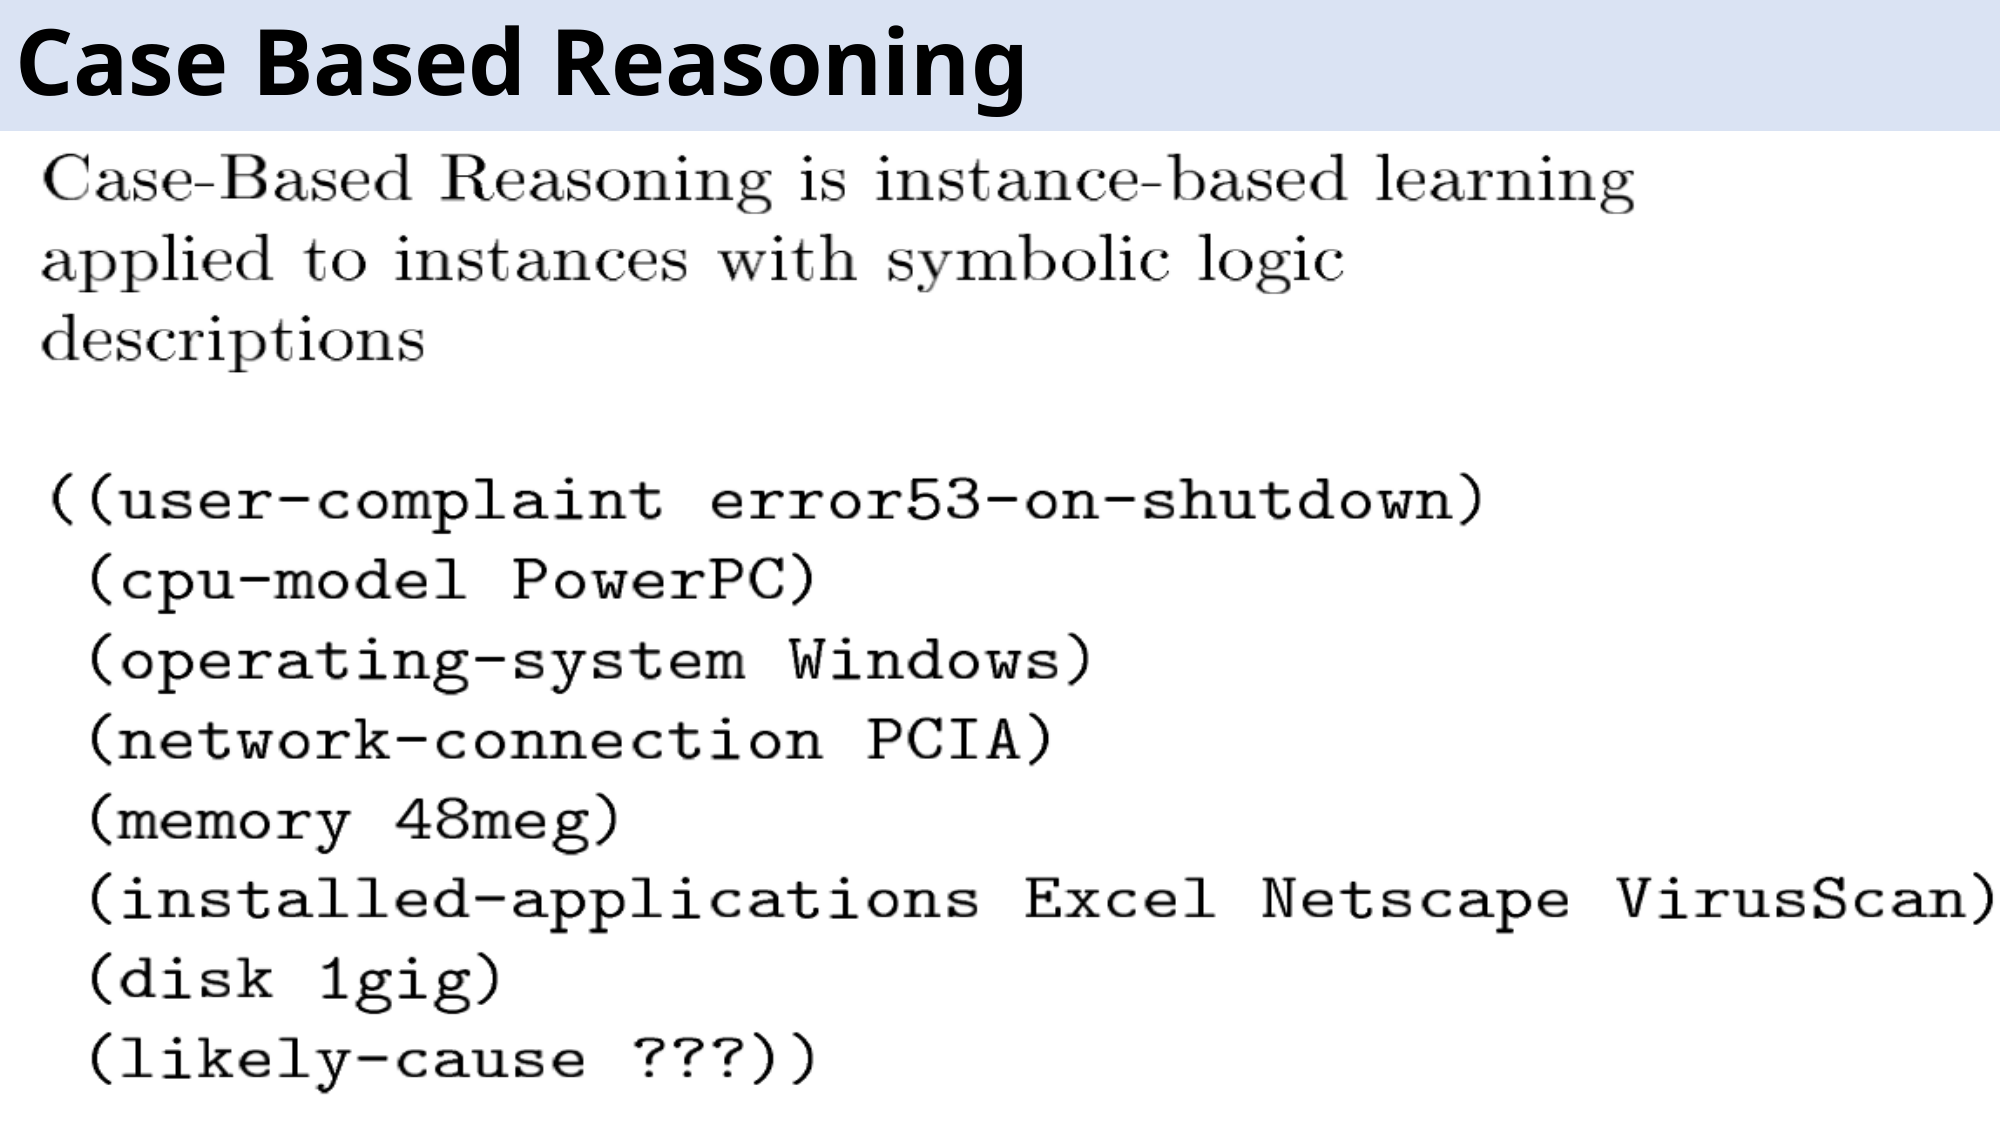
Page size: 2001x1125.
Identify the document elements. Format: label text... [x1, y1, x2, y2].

picture [0, 131, 2000, 1125]
title Case Based Reasoning [0, 0, 2000, 131]
